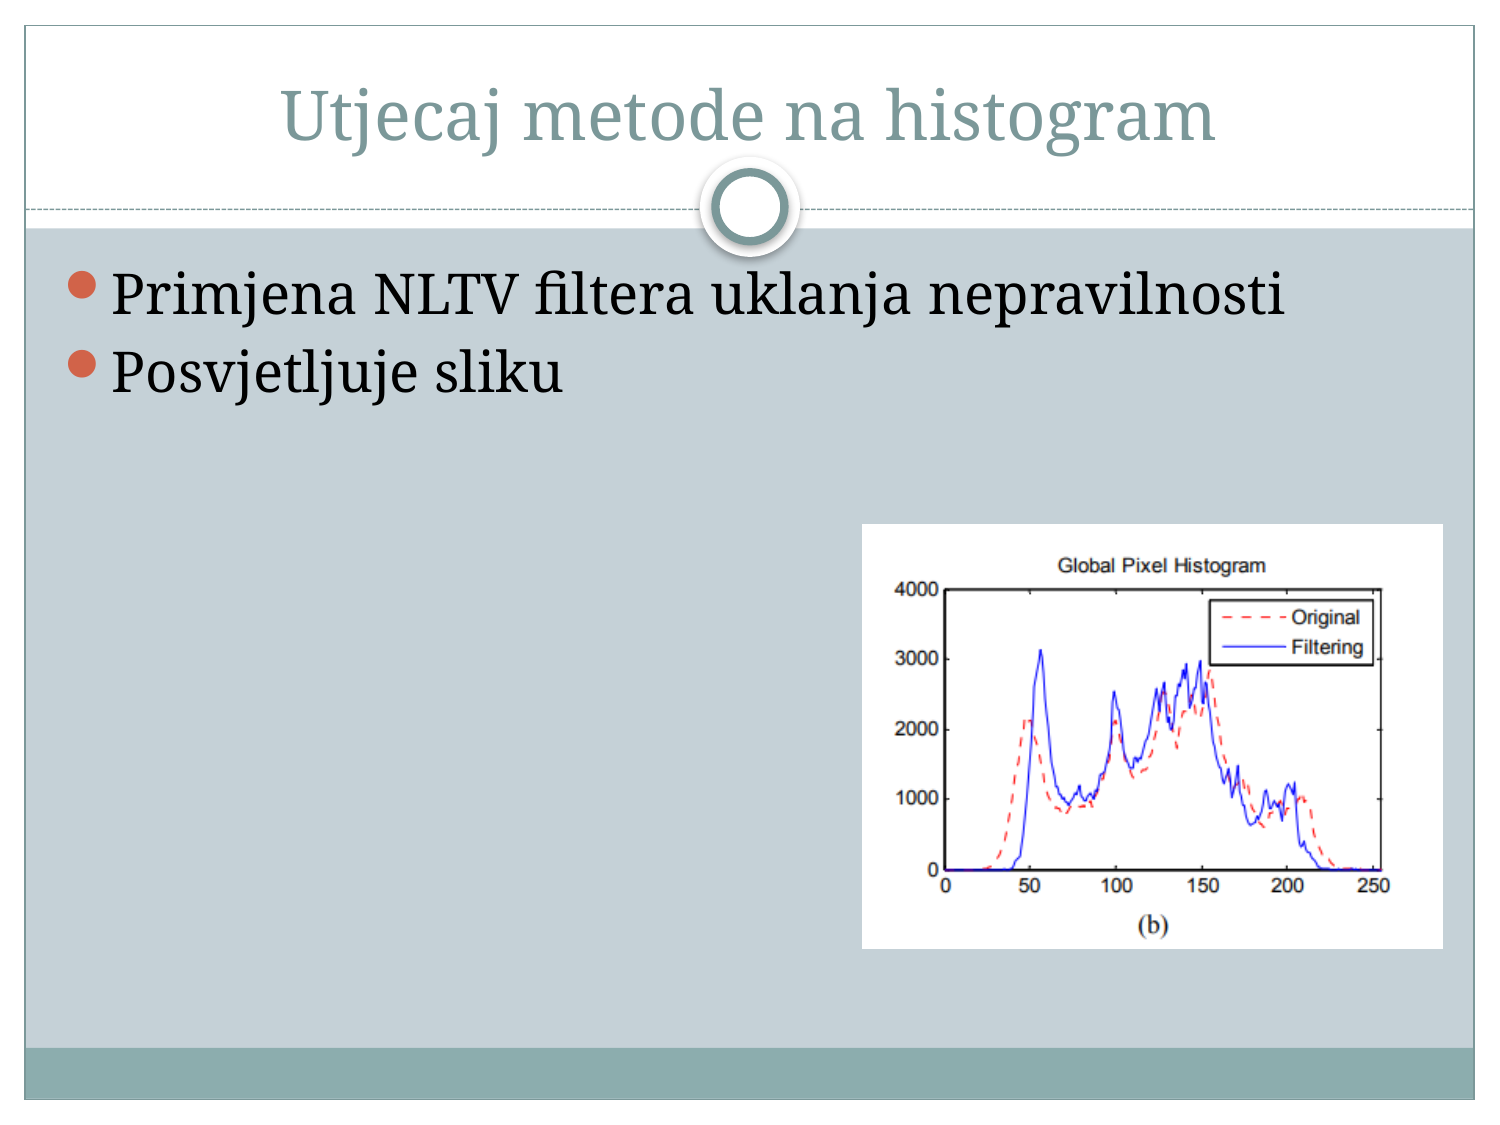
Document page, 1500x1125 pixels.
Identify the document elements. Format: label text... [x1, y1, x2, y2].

picture [862, 524, 1443, 949]
title Utjecaj metode na histogram [49, 37, 1450, 162]
list Primjena NLTV filtera uklanja nepravilnosti Posvjetljuje sliku [49, 250, 1445, 1001]
